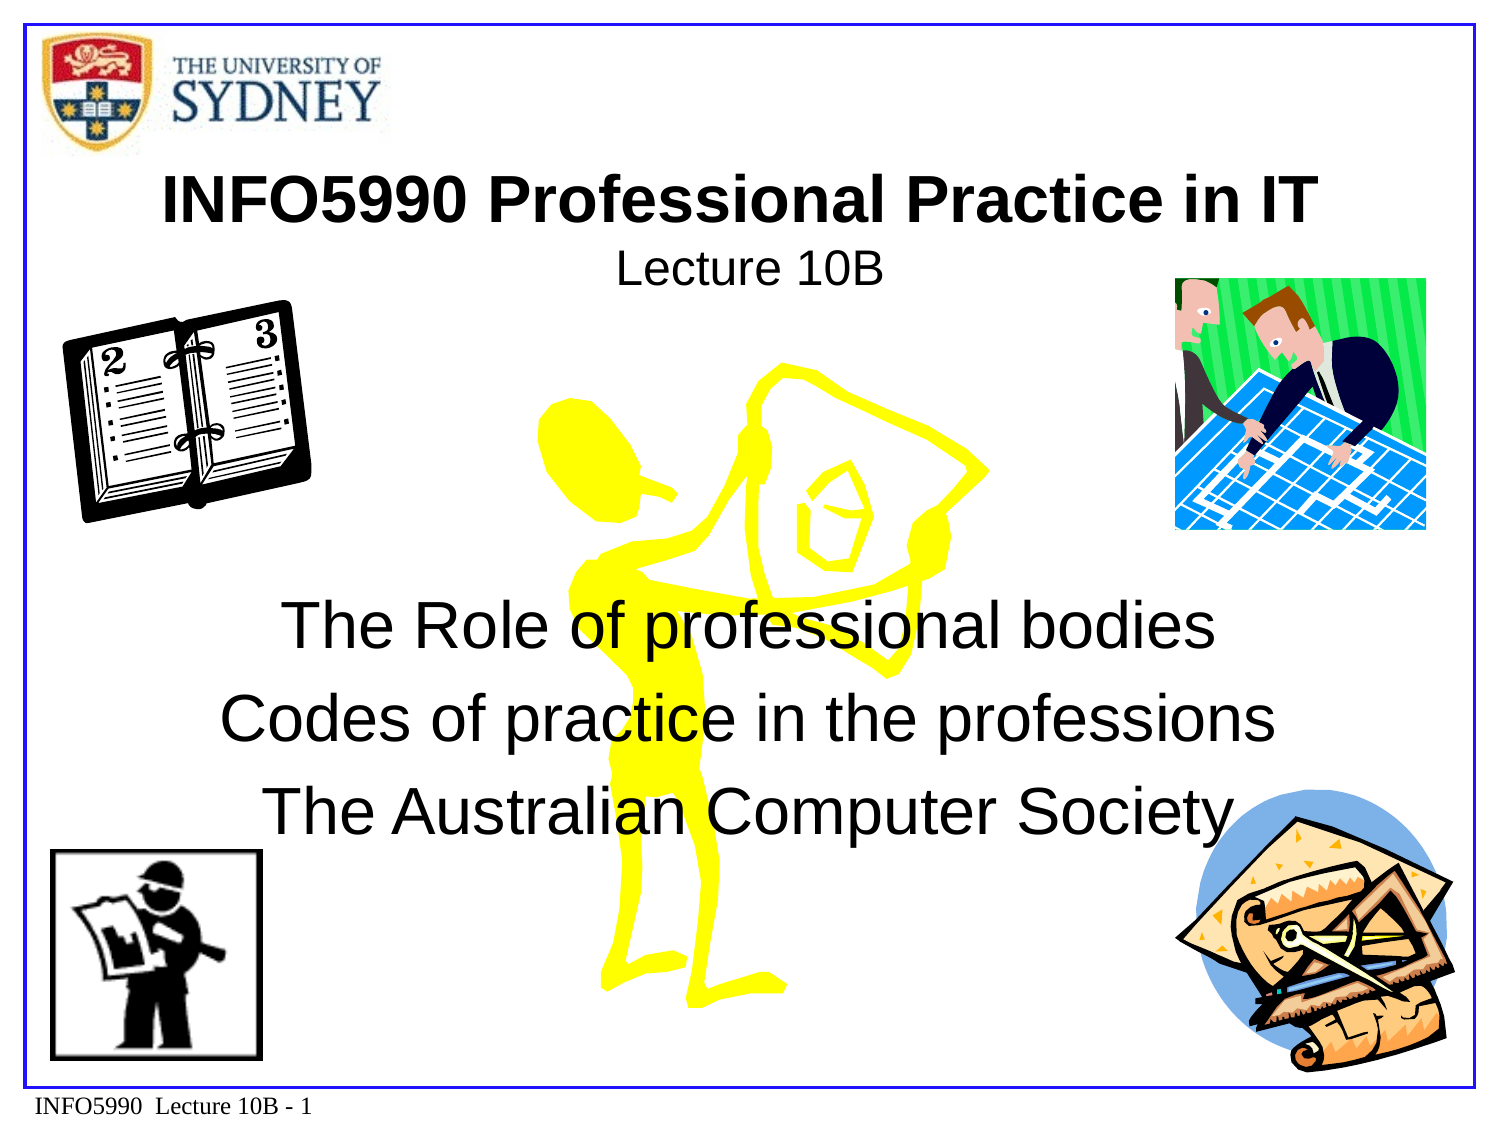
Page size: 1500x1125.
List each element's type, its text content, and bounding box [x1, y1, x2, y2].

picture [49, 849, 263, 1061]
picture [537, 362, 989, 1008]
picture [62, 299, 312, 524]
subtitle The Role of professional bodies Codes of practice in the professions The Australian Computer Society [123, 573, 532, 882]
title INFO5990 Professional Practice in IT Lecture 10B [76, 124, 1425, 386]
picture [40, 30, 398, 158]
picture [1174, 787, 1458, 1076]
subtitle The Role of professional bodies Codes of practice in the professions The Australian Computer Society [994, 573, 1375, 882]
picture [1174, 274, 1427, 530]
